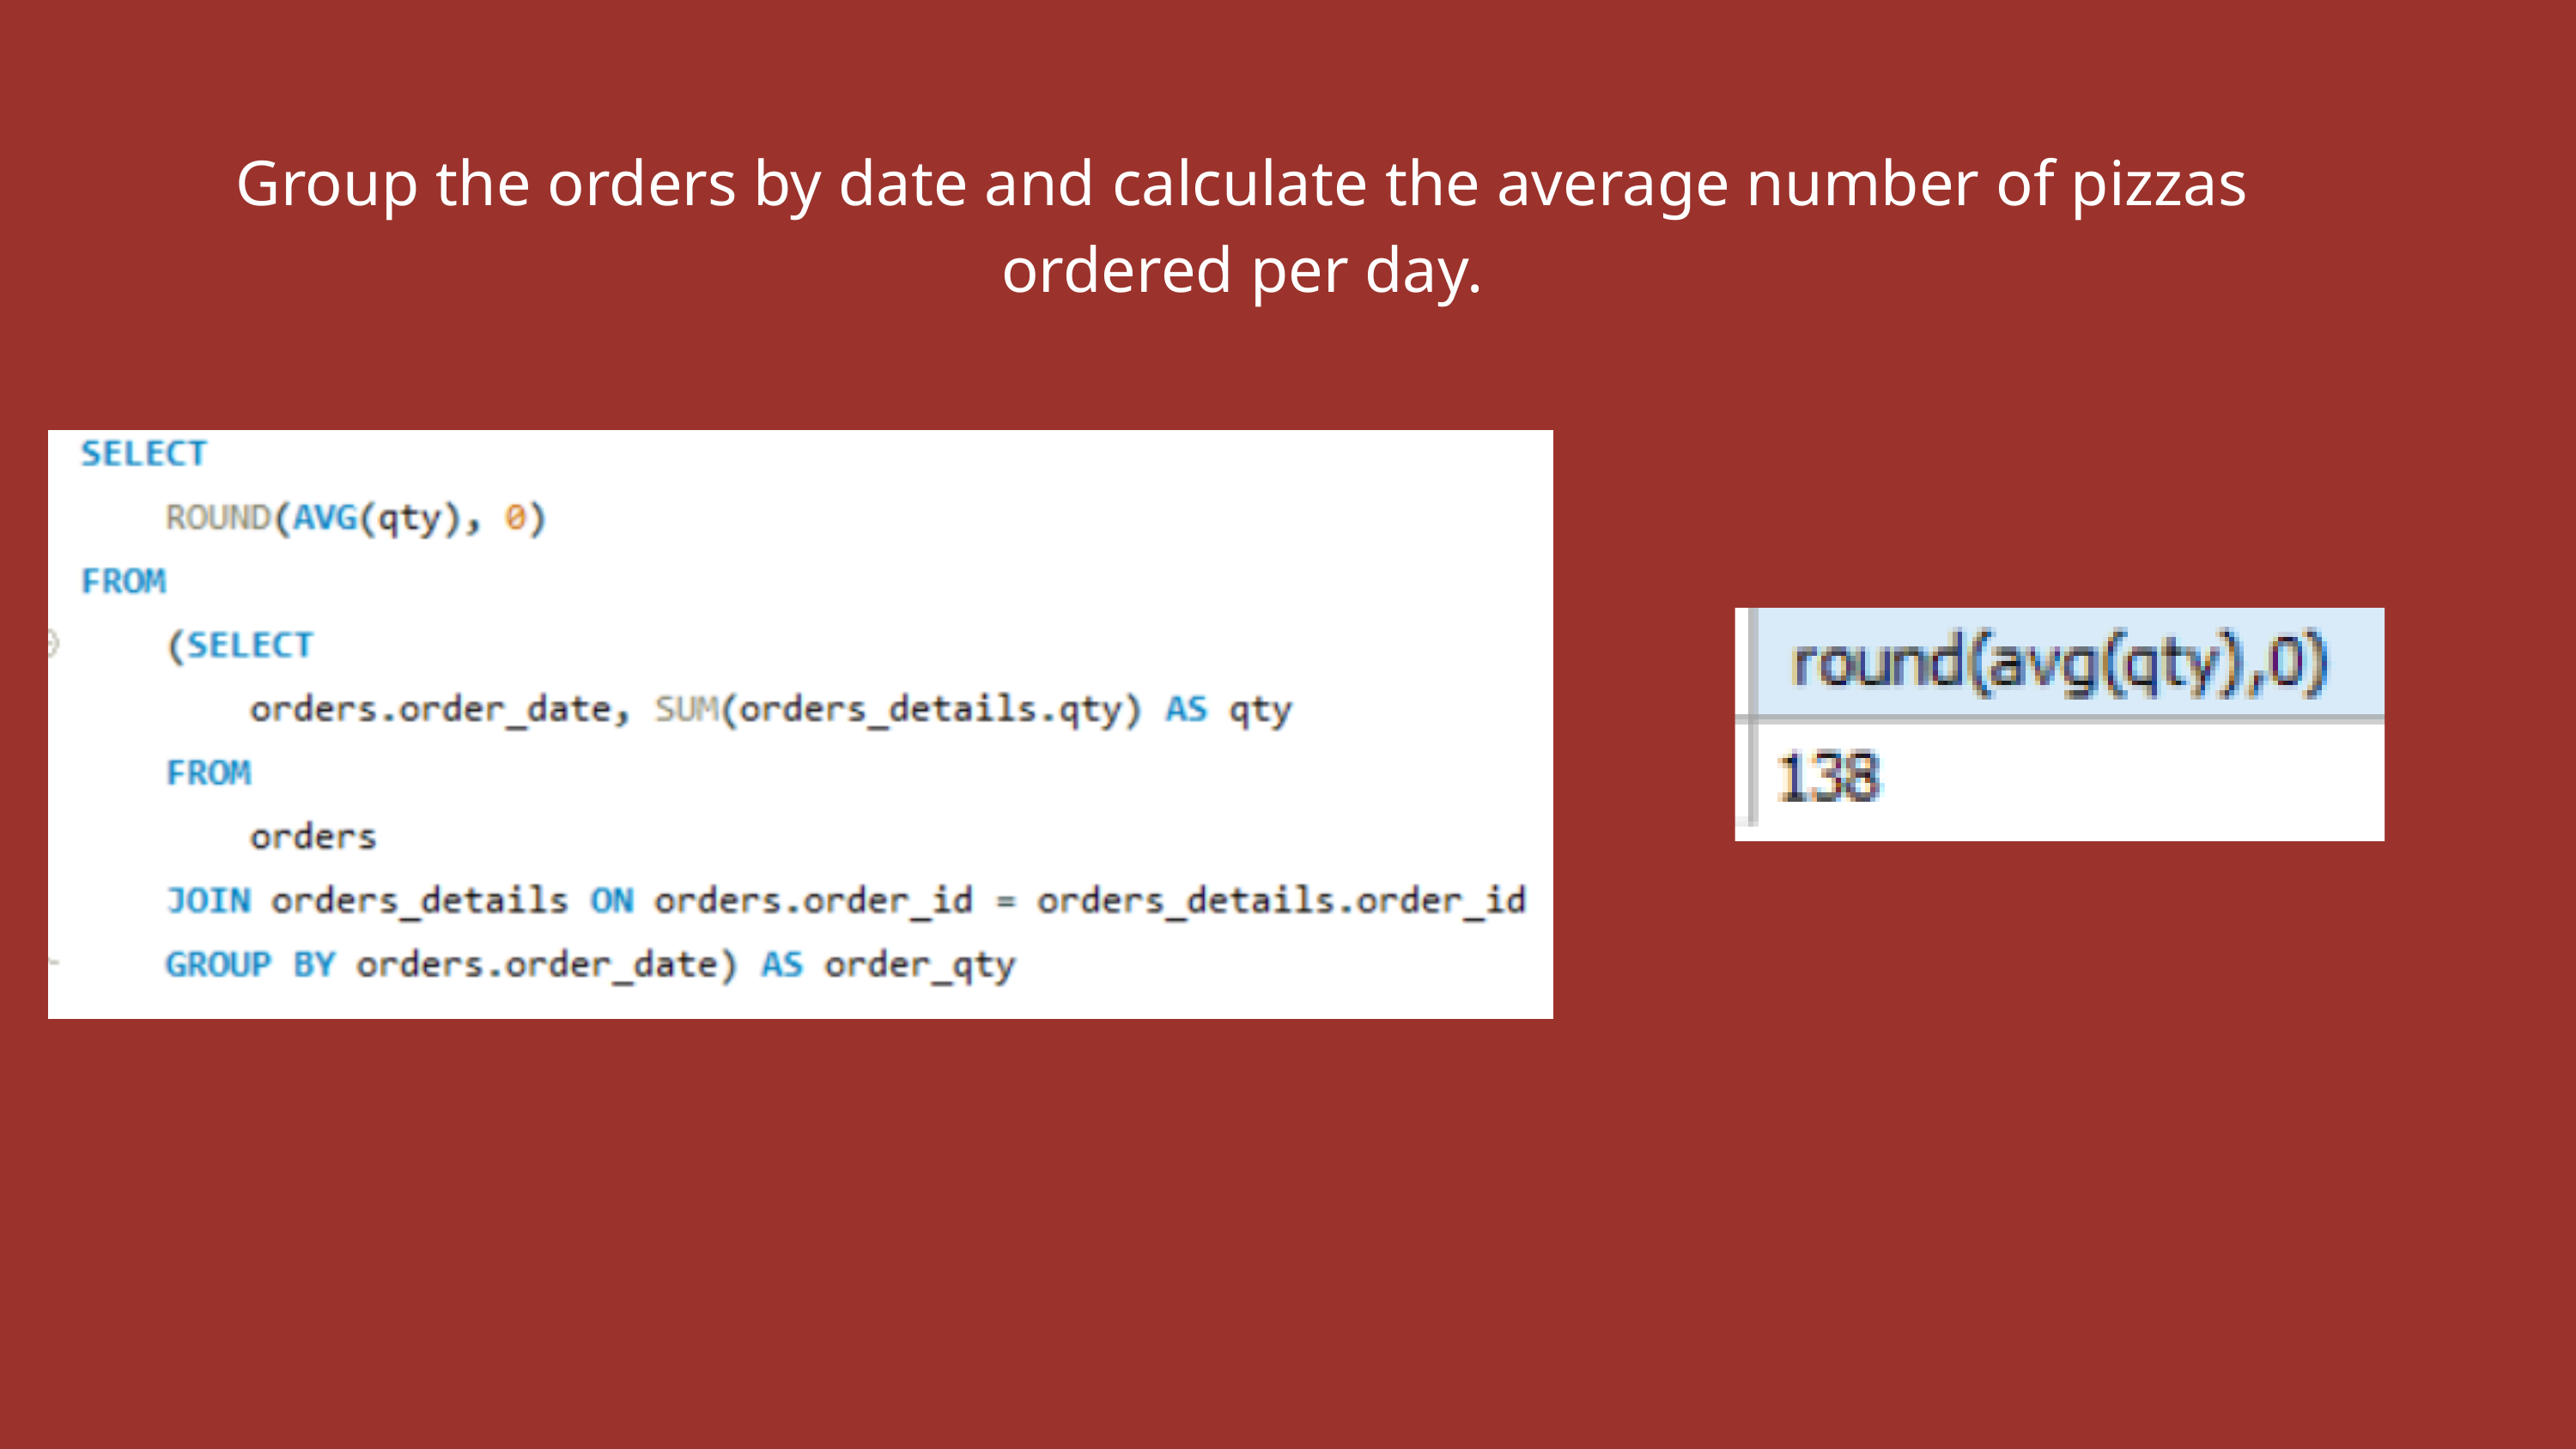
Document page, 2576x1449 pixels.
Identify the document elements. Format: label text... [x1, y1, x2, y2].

text_box Group the orders by date and calculate the average number of pizzas ordered per day. [144, 131, 2341, 306]
text_box [48, 430, 1554, 1019]
text_box [1735, 608, 2385, 841]
